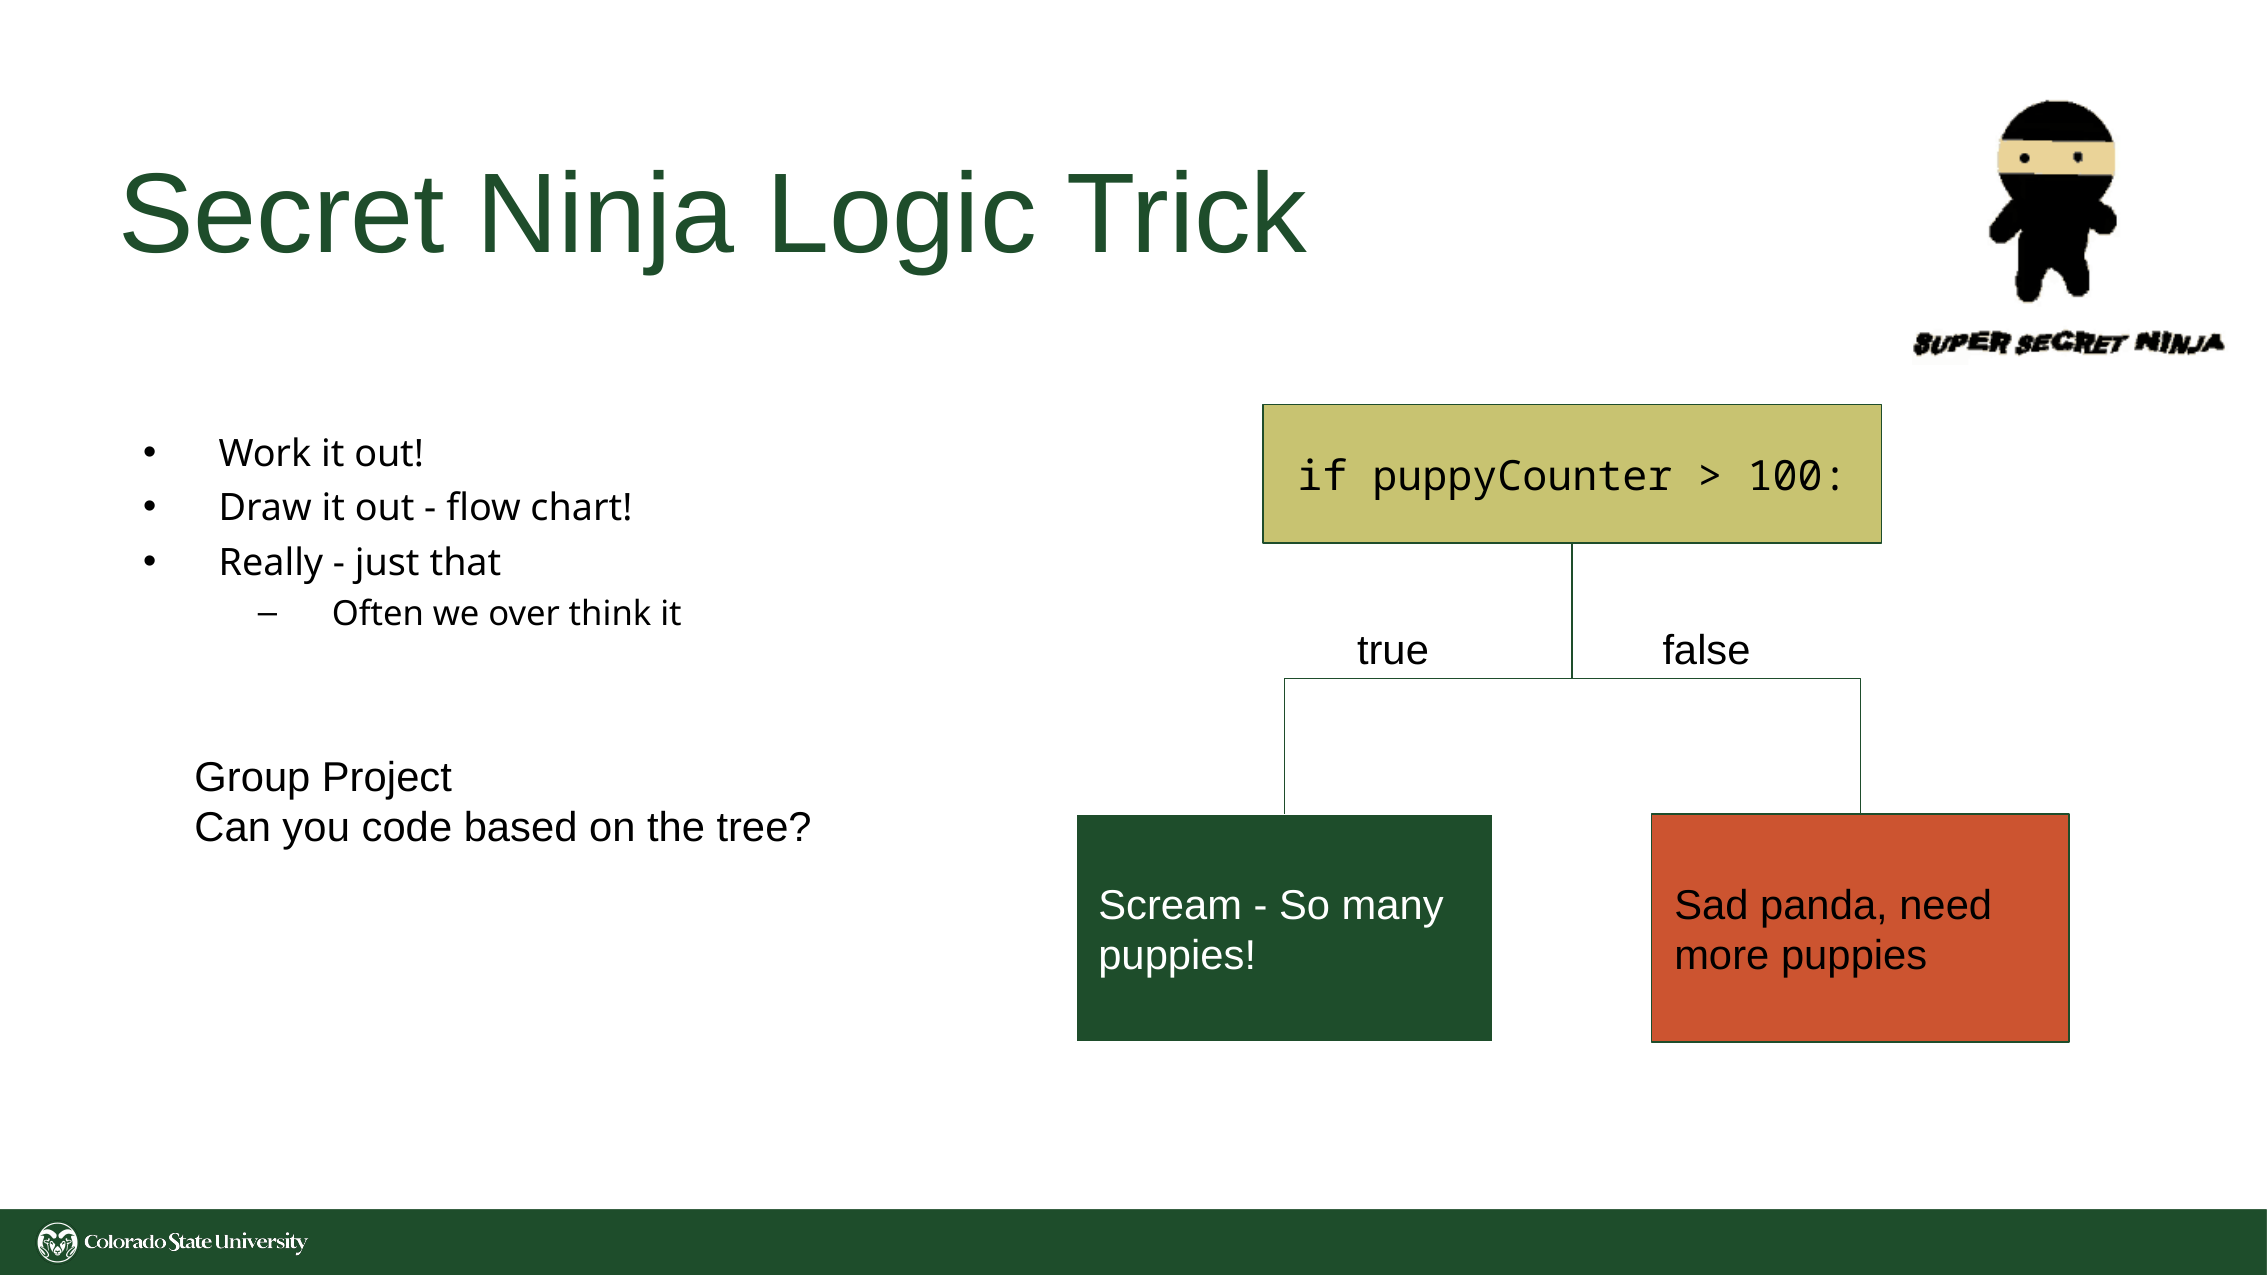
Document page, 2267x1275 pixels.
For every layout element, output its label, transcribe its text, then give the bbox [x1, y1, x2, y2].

title Secret Ninja Logic Trick [103, 123, 1906, 290]
picture [1911, 10, 2267, 366]
text_box Group Project Can you code based on the tree? [179, 742, 828, 858]
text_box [1580, 534, 1853, 823]
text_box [1292, 534, 1565, 823]
text_box Sad panda, need more puppies [1651, 814, 2070, 1043]
list Work it out! Draw it out - flow chart! Really - just that Often we over think it [90, 404, 1076, 1120]
text_box Scream - So many puppies! [1075, 814, 1494, 1043]
text_box if puppyCounter > 100: [1263, 404, 1882, 543]
picture [25, 1209, 320, 1275]
